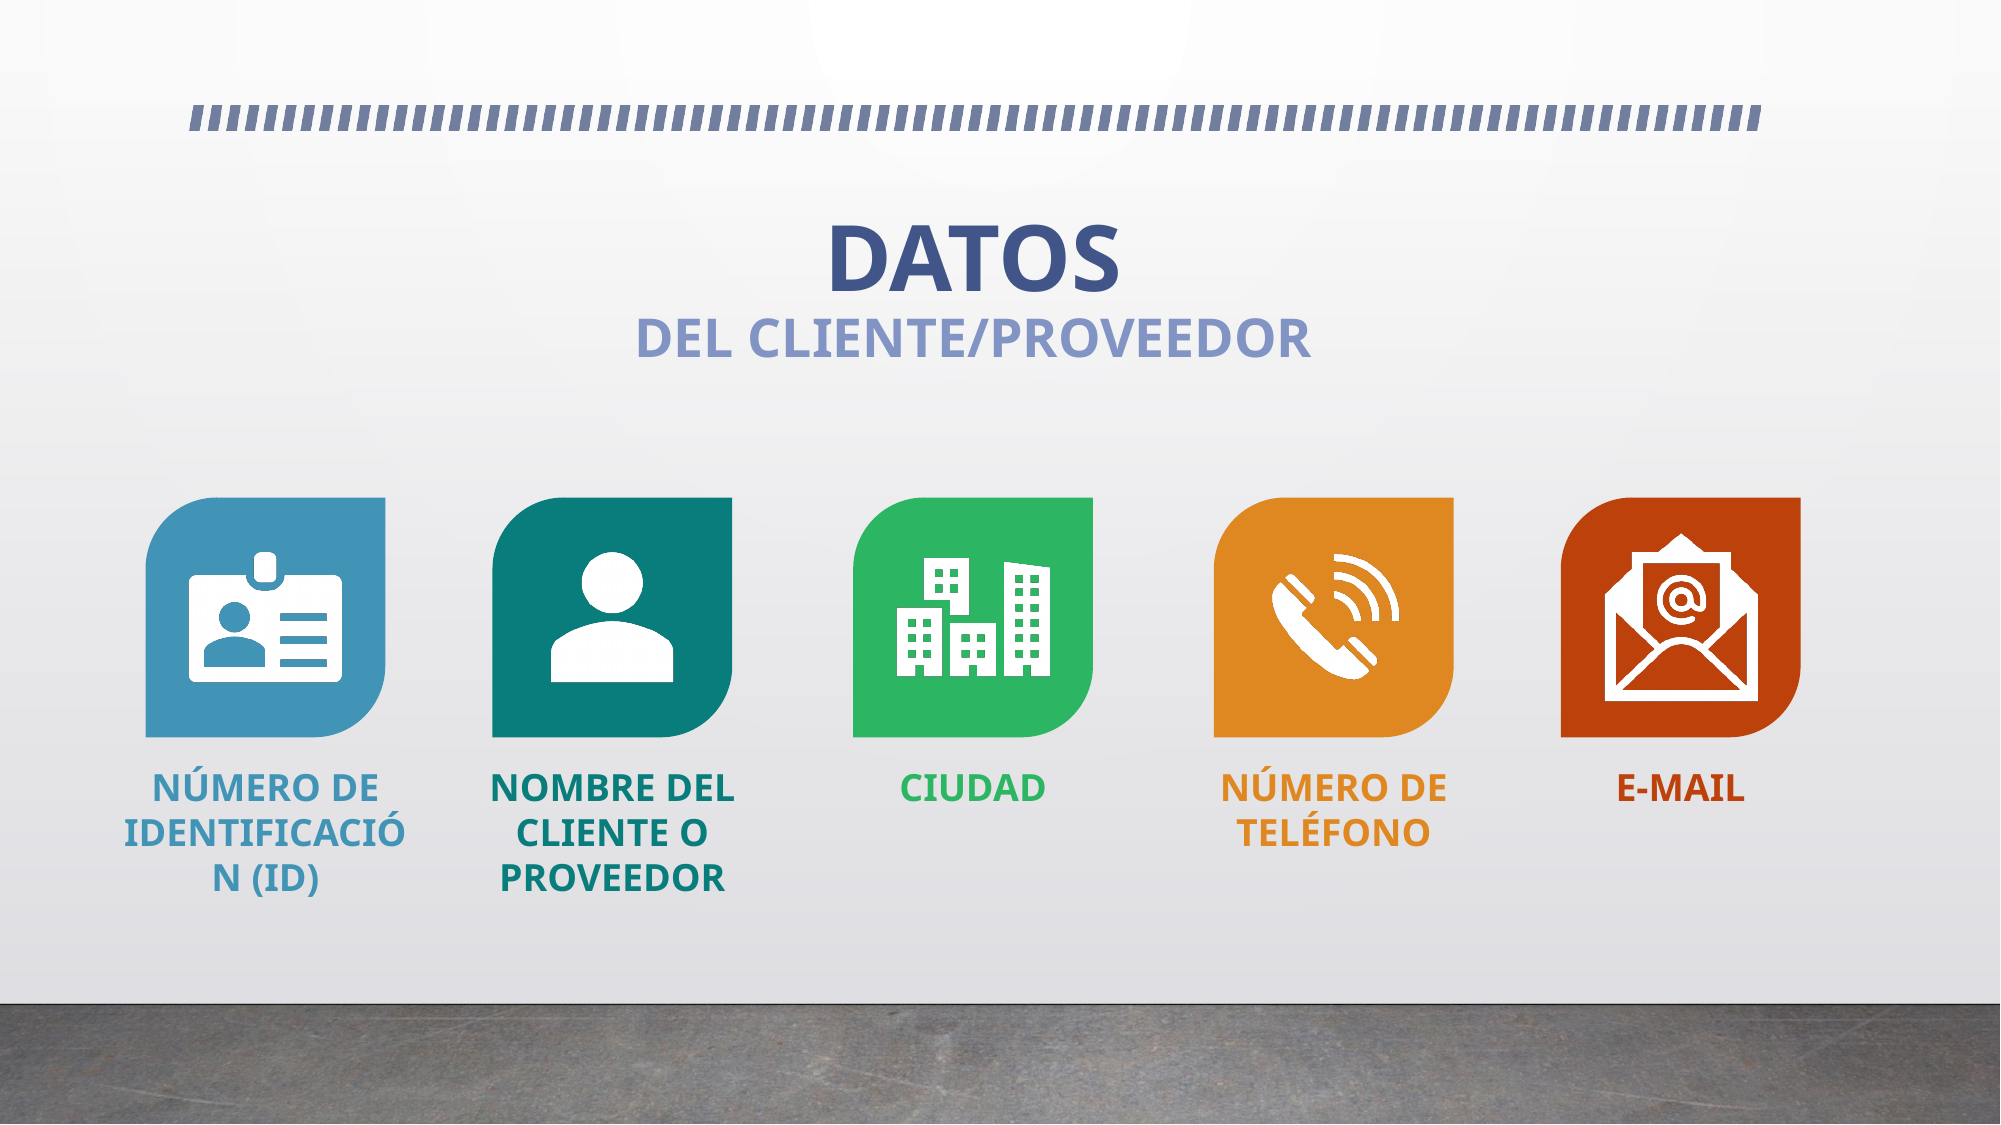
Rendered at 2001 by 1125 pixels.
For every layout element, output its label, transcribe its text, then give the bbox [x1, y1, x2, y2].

title DATOS DEL CLIENTE/PROVEEDOR [185, 204, 1761, 377]
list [74, 466, 1872, 936]
picture [0, 1004, 2000, 1124]
